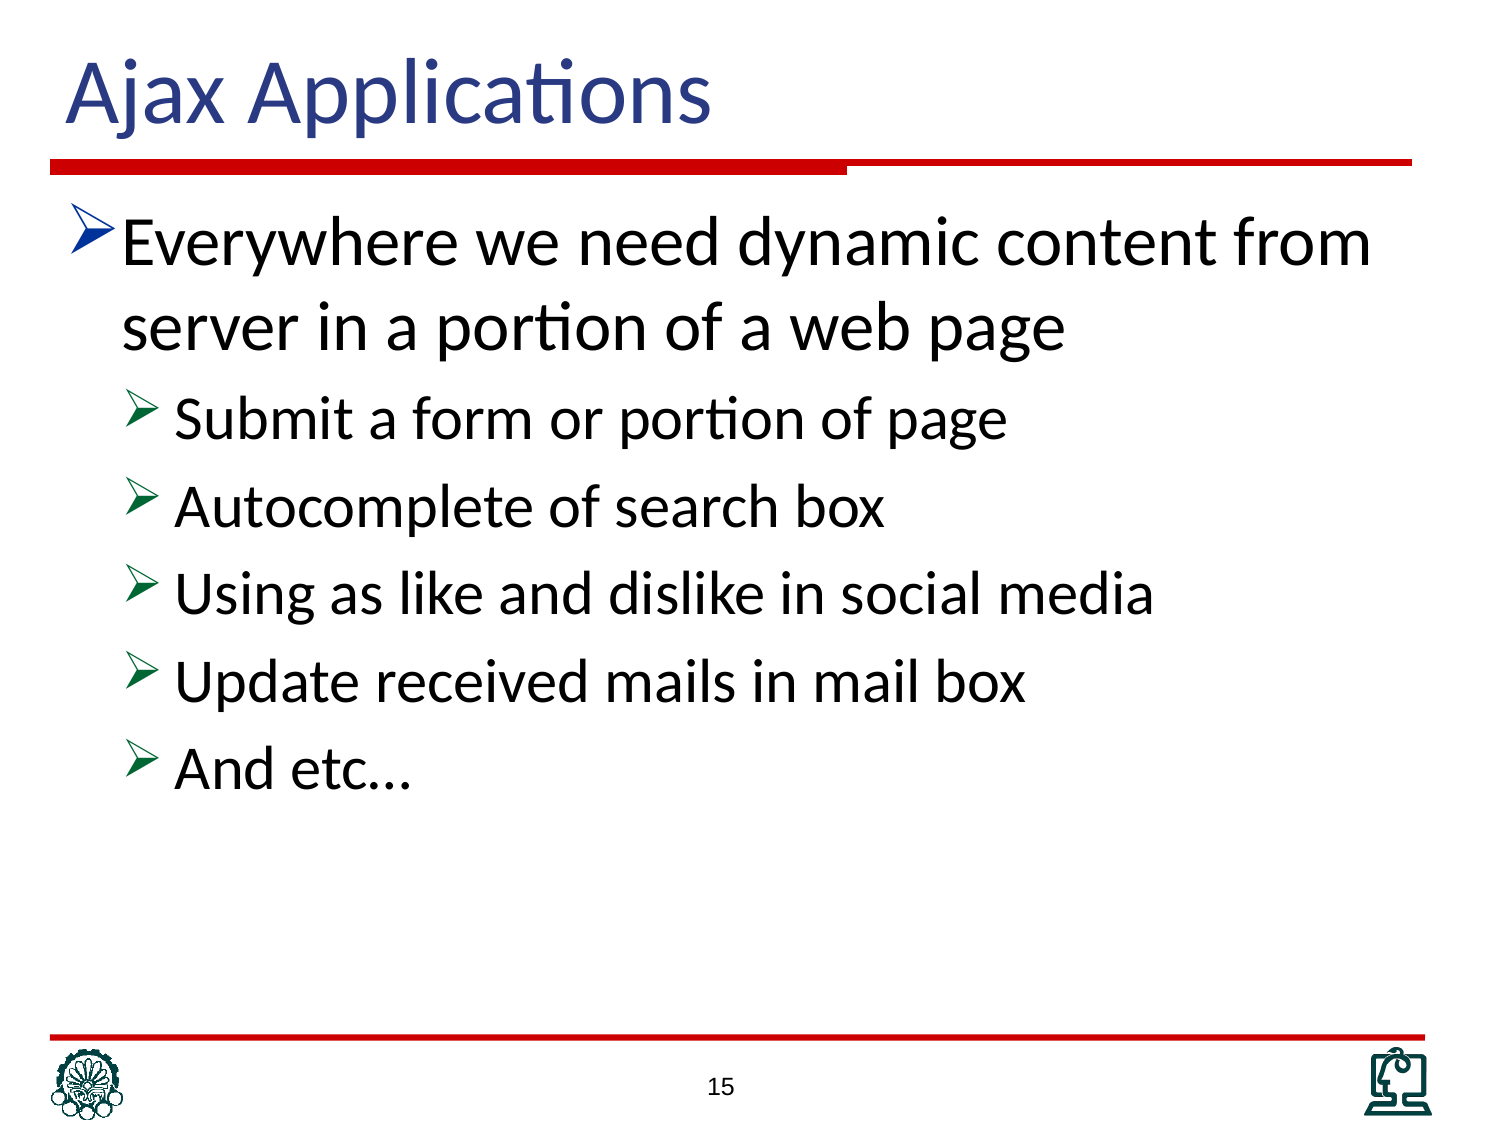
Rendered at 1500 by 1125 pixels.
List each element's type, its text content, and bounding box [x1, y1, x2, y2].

picture [1362, 1045, 1438, 1119]
title Ajax Applications [49, 24, 1438, 151]
picture [50, 1047, 125, 1122]
list Everywhere we need dynamic content from server in a portion of a web page Submit a form or portion of page Autocomplete of search box Using as like and dislike in social media Update received mails in mail box And etc… [49, 187, 1426, 1038]
slide_number 15 [649, 1062, 751, 1103]
